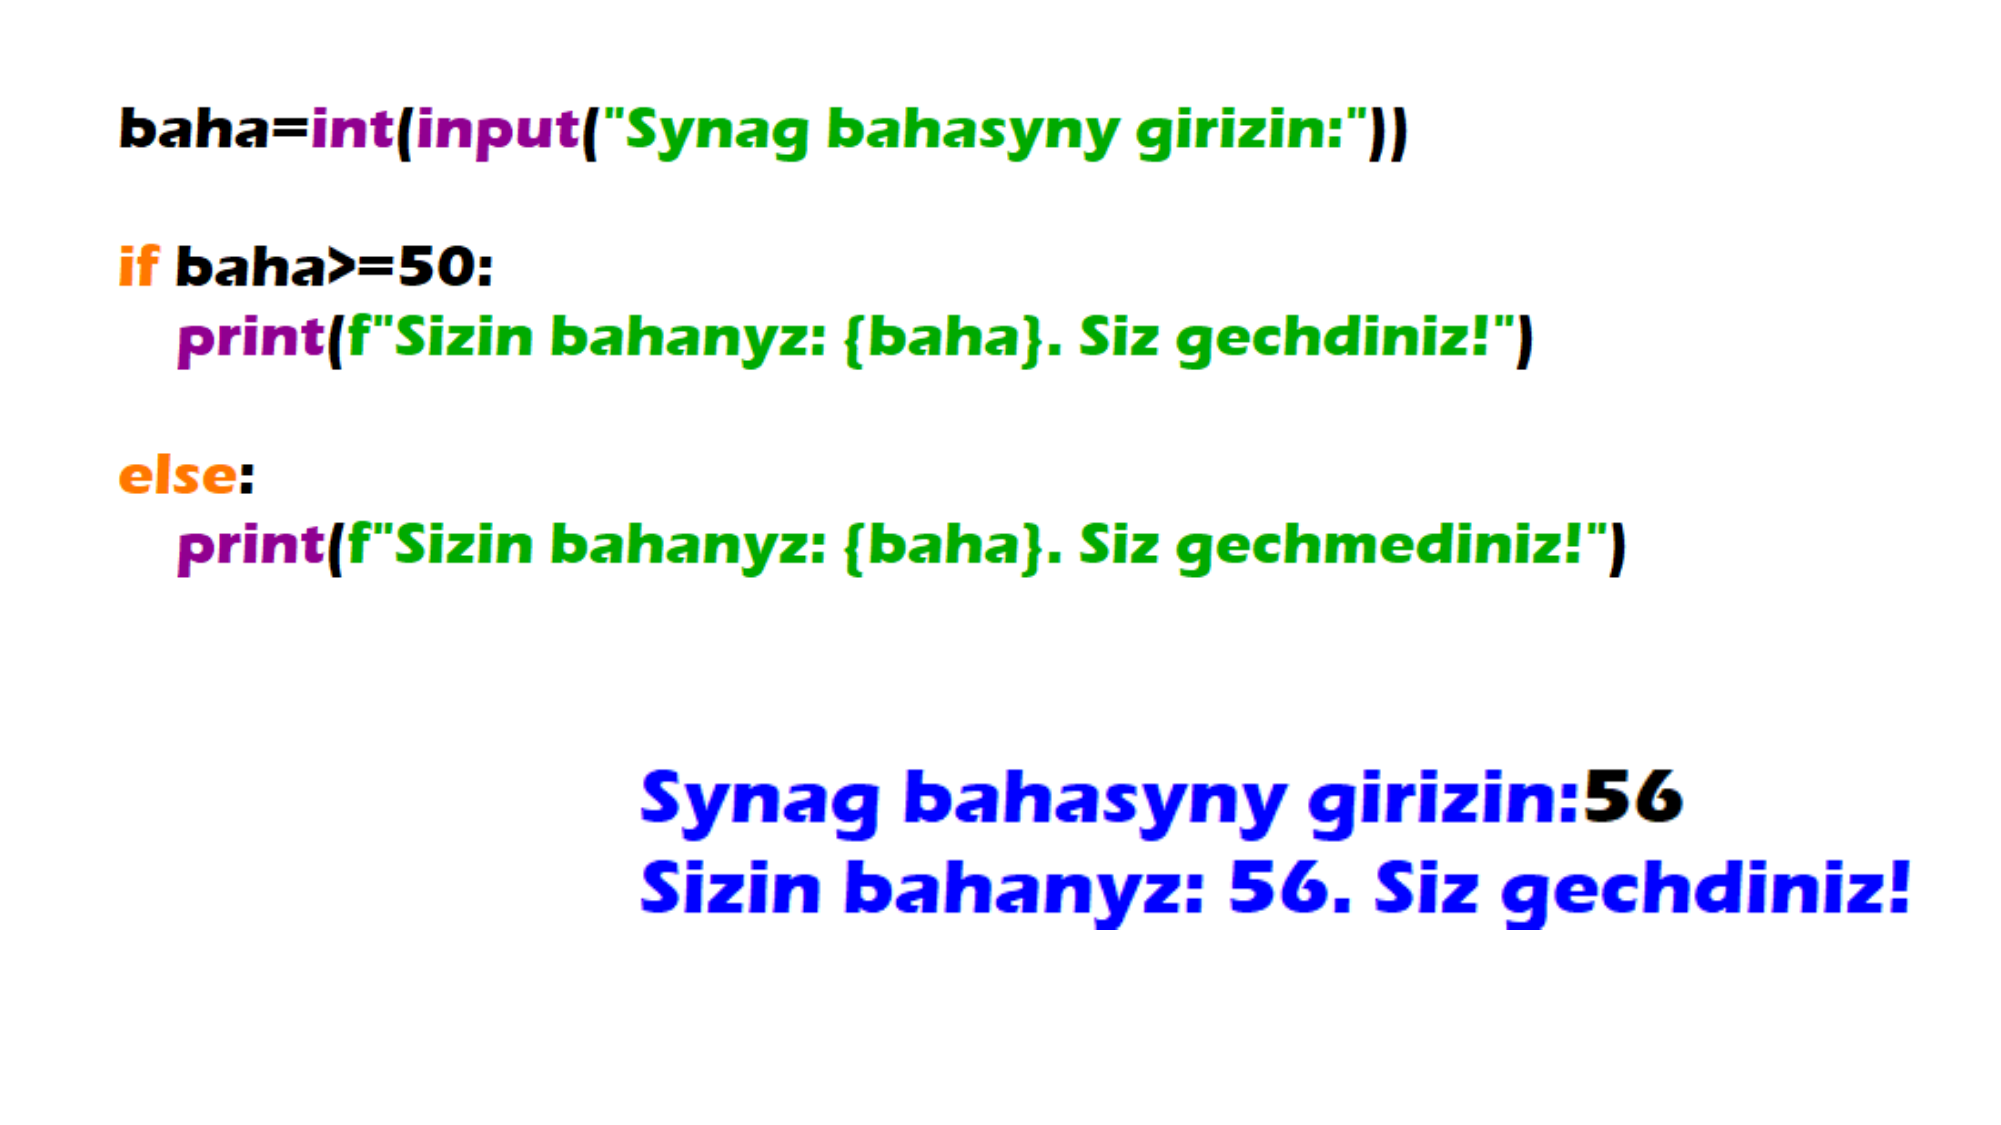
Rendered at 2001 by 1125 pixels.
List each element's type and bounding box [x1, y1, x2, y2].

picture [630, 756, 1953, 930]
picture [118, 93, 1652, 607]
